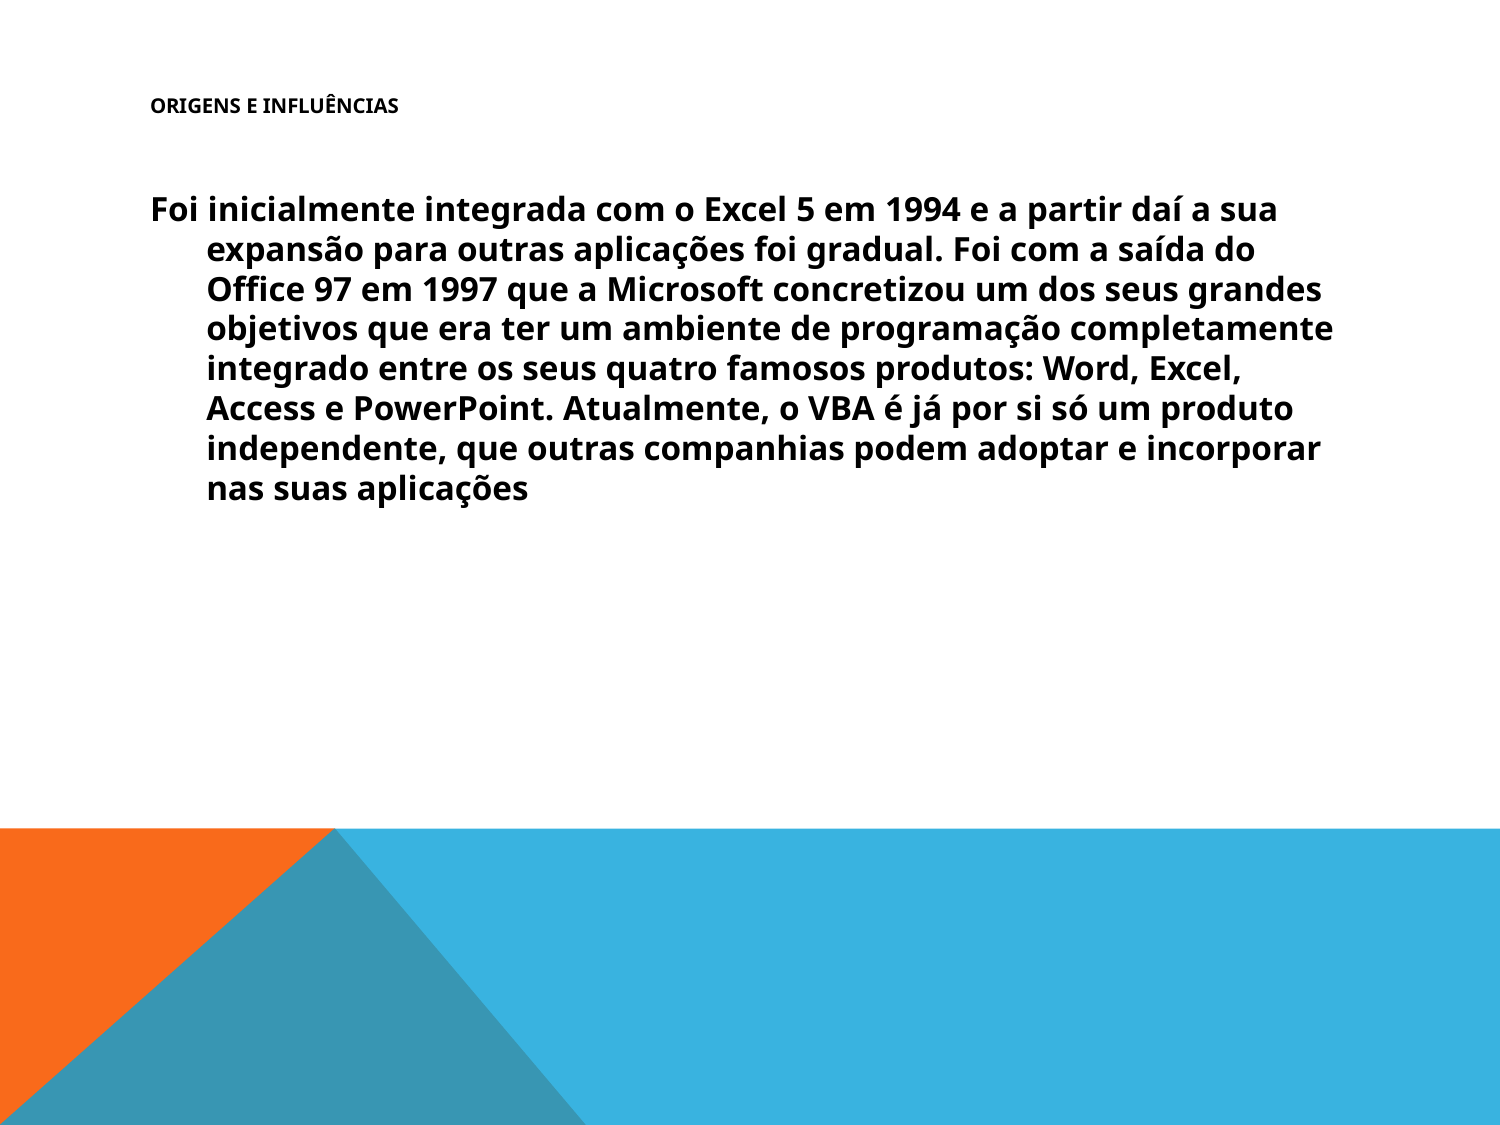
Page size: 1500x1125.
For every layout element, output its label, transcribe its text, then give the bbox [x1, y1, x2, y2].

title Origens e influências [135, 60, 1369, 150]
list Foi inicialmente integrada com o Excel 5 em 1994 e a partir daí a sua expansão para outras aplicações foi gradual. Foi com a saída do Office 97 em 1997 que a Microsoft concretizou um dos seus grandes objetivos que era ter um ambiente de programação completamente integrado entre os seus quatro famosos produtos: Word, Excel, Access e PowerPoint. Atualmente, o VBA é já por si só um produto independente, que outras companhias podem adoptar e incorporar nas suas aplicações [135, 180, 1369, 768]
